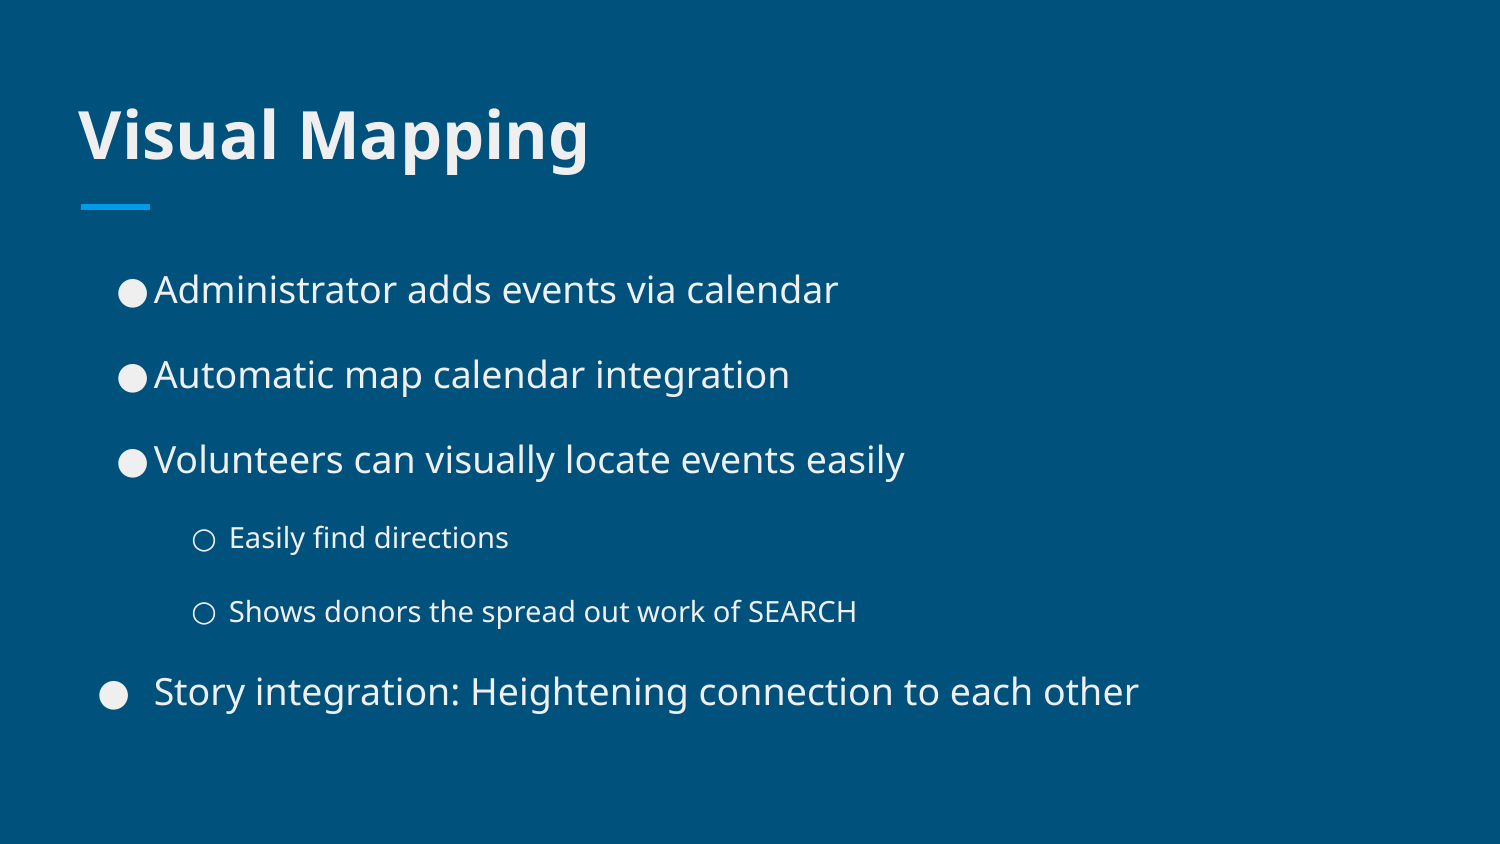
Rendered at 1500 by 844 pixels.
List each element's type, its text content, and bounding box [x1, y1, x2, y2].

list Administrator adds events via calendar Automatic map calendar integration Volunteers can visually locate events easily Easily find directions Shows donors the spread out work of SEARCH Story integration: Heightening connection to each other [63, 244, 1437, 750]
title Visual Mapping [63, 75, 1437, 188]
